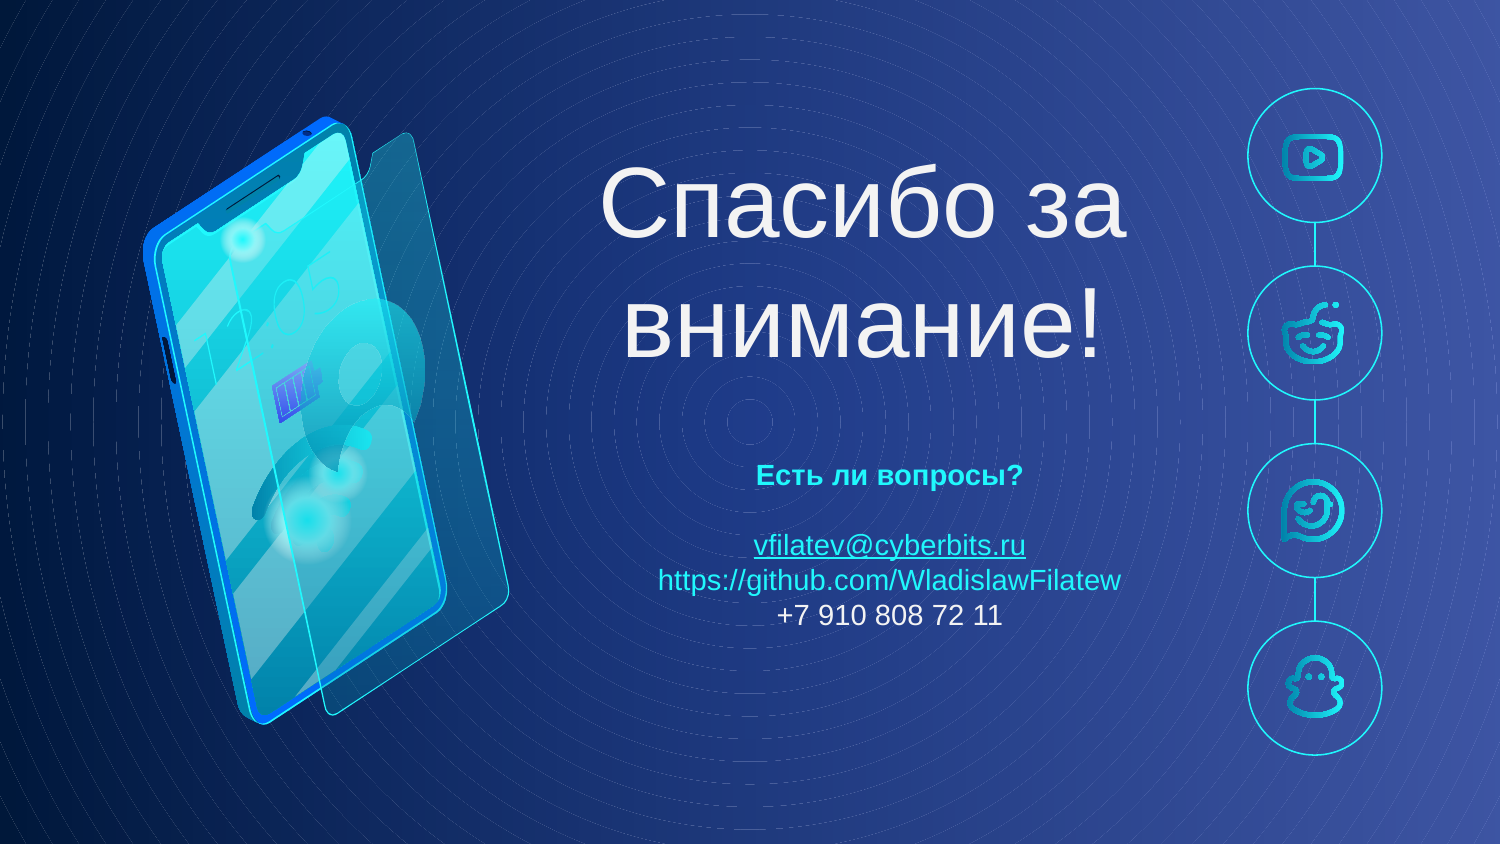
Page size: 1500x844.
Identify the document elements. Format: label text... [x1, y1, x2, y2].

text_box [1247, 621, 1382, 756]
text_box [0, 115, 511, 729]
text_box [1332, 301, 1339, 308]
text_box [1247, 443, 1382, 578]
text_box [1282, 133, 1344, 182]
text_box [1281, 479, 1345, 542]
text_box [1281, 302, 1345, 365]
text_box [1247, 88, 1382, 223]
text_box [1247, 266, 1382, 400]
text_box Спасибо за внимание! [515, 201, 1239, 393]
text_box [1285, 655, 1345, 718]
text_box Есть ли вопросы? vfilatev@cyberbits.ru https://github.com/WladislawFilatew +7 910 808 72 11 [626, 441, 1154, 643]
